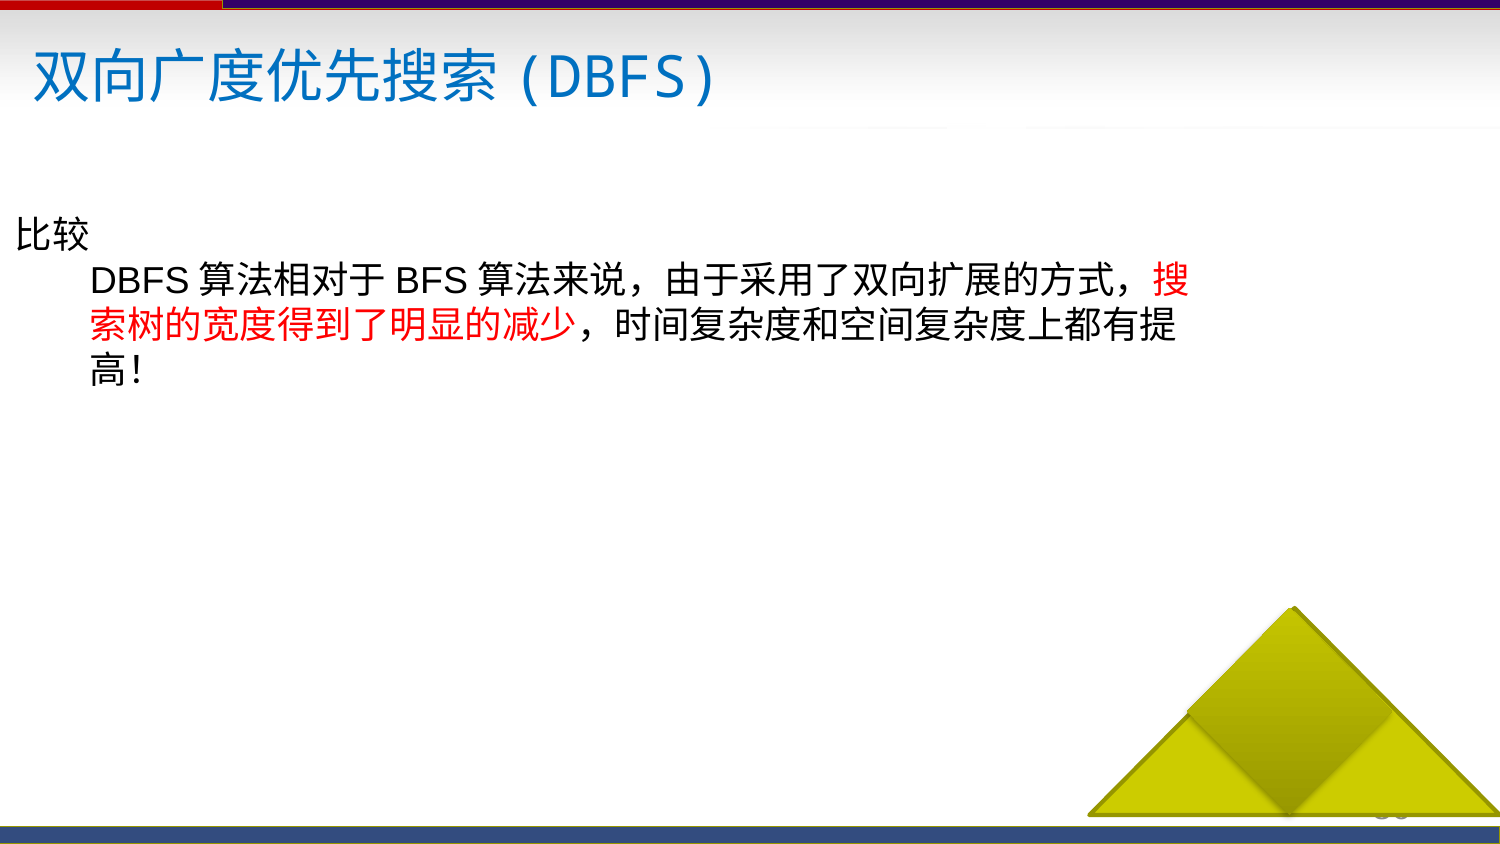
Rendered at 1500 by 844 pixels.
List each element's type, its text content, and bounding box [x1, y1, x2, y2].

picture [0, 10, 1500, 129]
list 比较 DBFS算法相对于BFS算法来说，由于采用了双向扩展的方式，搜索树的宽度得到了明显的减少，时间复杂度和空间复杂度上都有提高！ [0, 203, 1223, 816]
text_box [1187, 607, 1393, 816]
text_box [1292, 605, 1500, 818]
text_box [1087, 717, 1281, 818]
text_box 双向广度优先搜索(DBFS) [17, 32, 1331, 116]
